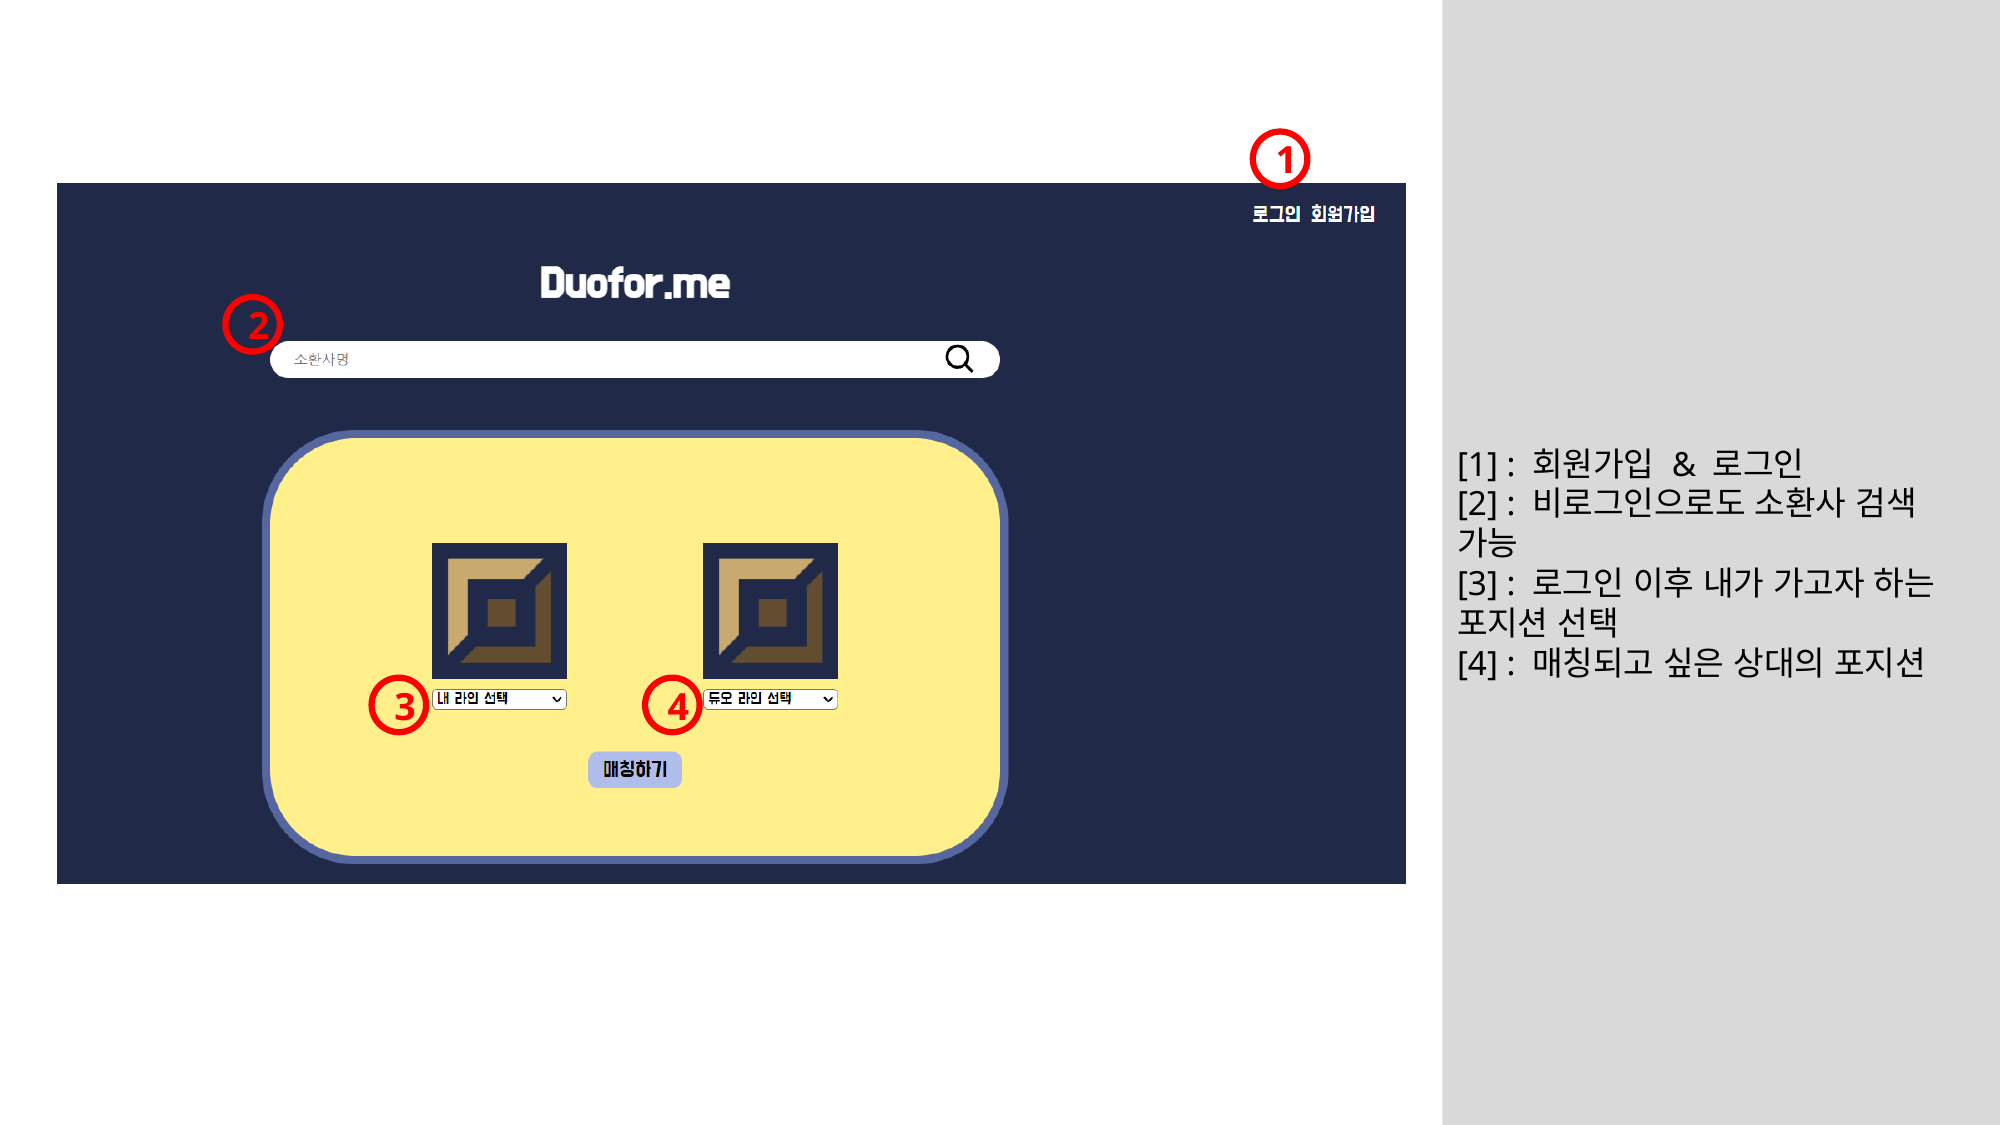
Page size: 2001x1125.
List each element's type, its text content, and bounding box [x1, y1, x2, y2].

text_box [1] : 회원가입 & 로그인 [2] : 비로그인으로도 소환사 검색 가능 [3] : 로그인 이후 내가 가고자 하는 포지션 선택 [4] : 매칭되고 싶은 상대의 포지션 [1441, 0, 2000, 1125]
picture [57, 183, 1406, 884]
text_box 1 [1251, 130, 1309, 183]
